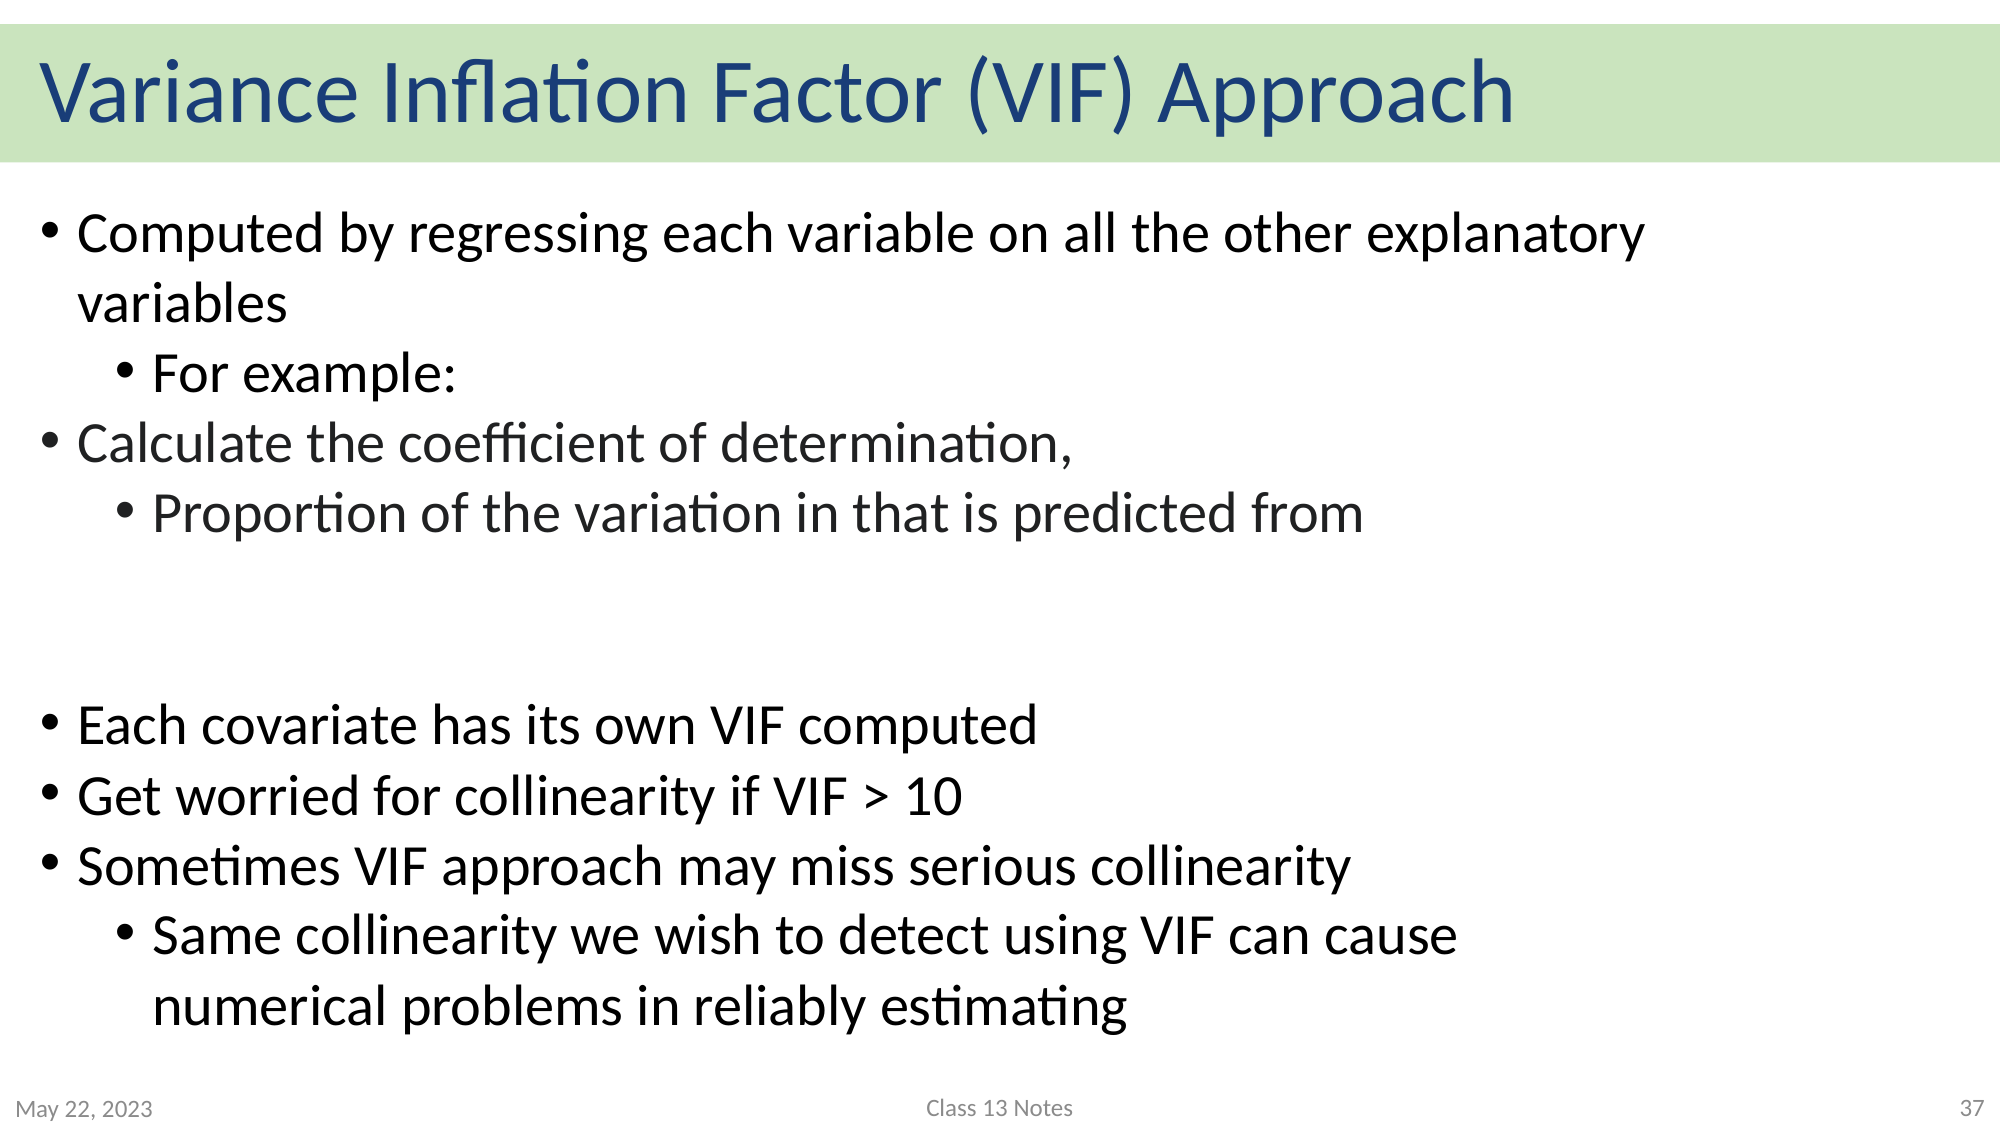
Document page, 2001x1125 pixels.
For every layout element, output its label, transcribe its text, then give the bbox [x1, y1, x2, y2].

slide_number 37 [1550, 1087, 2000, 1125]
footer Class 13 Notes [662, 1087, 1338, 1125]
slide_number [0, 1089, 450, 1125]
text_box [0, 23, 2000, 163]
title Variance Inflation Factor (VIF) Approach [24, 24, 1975, 163]
